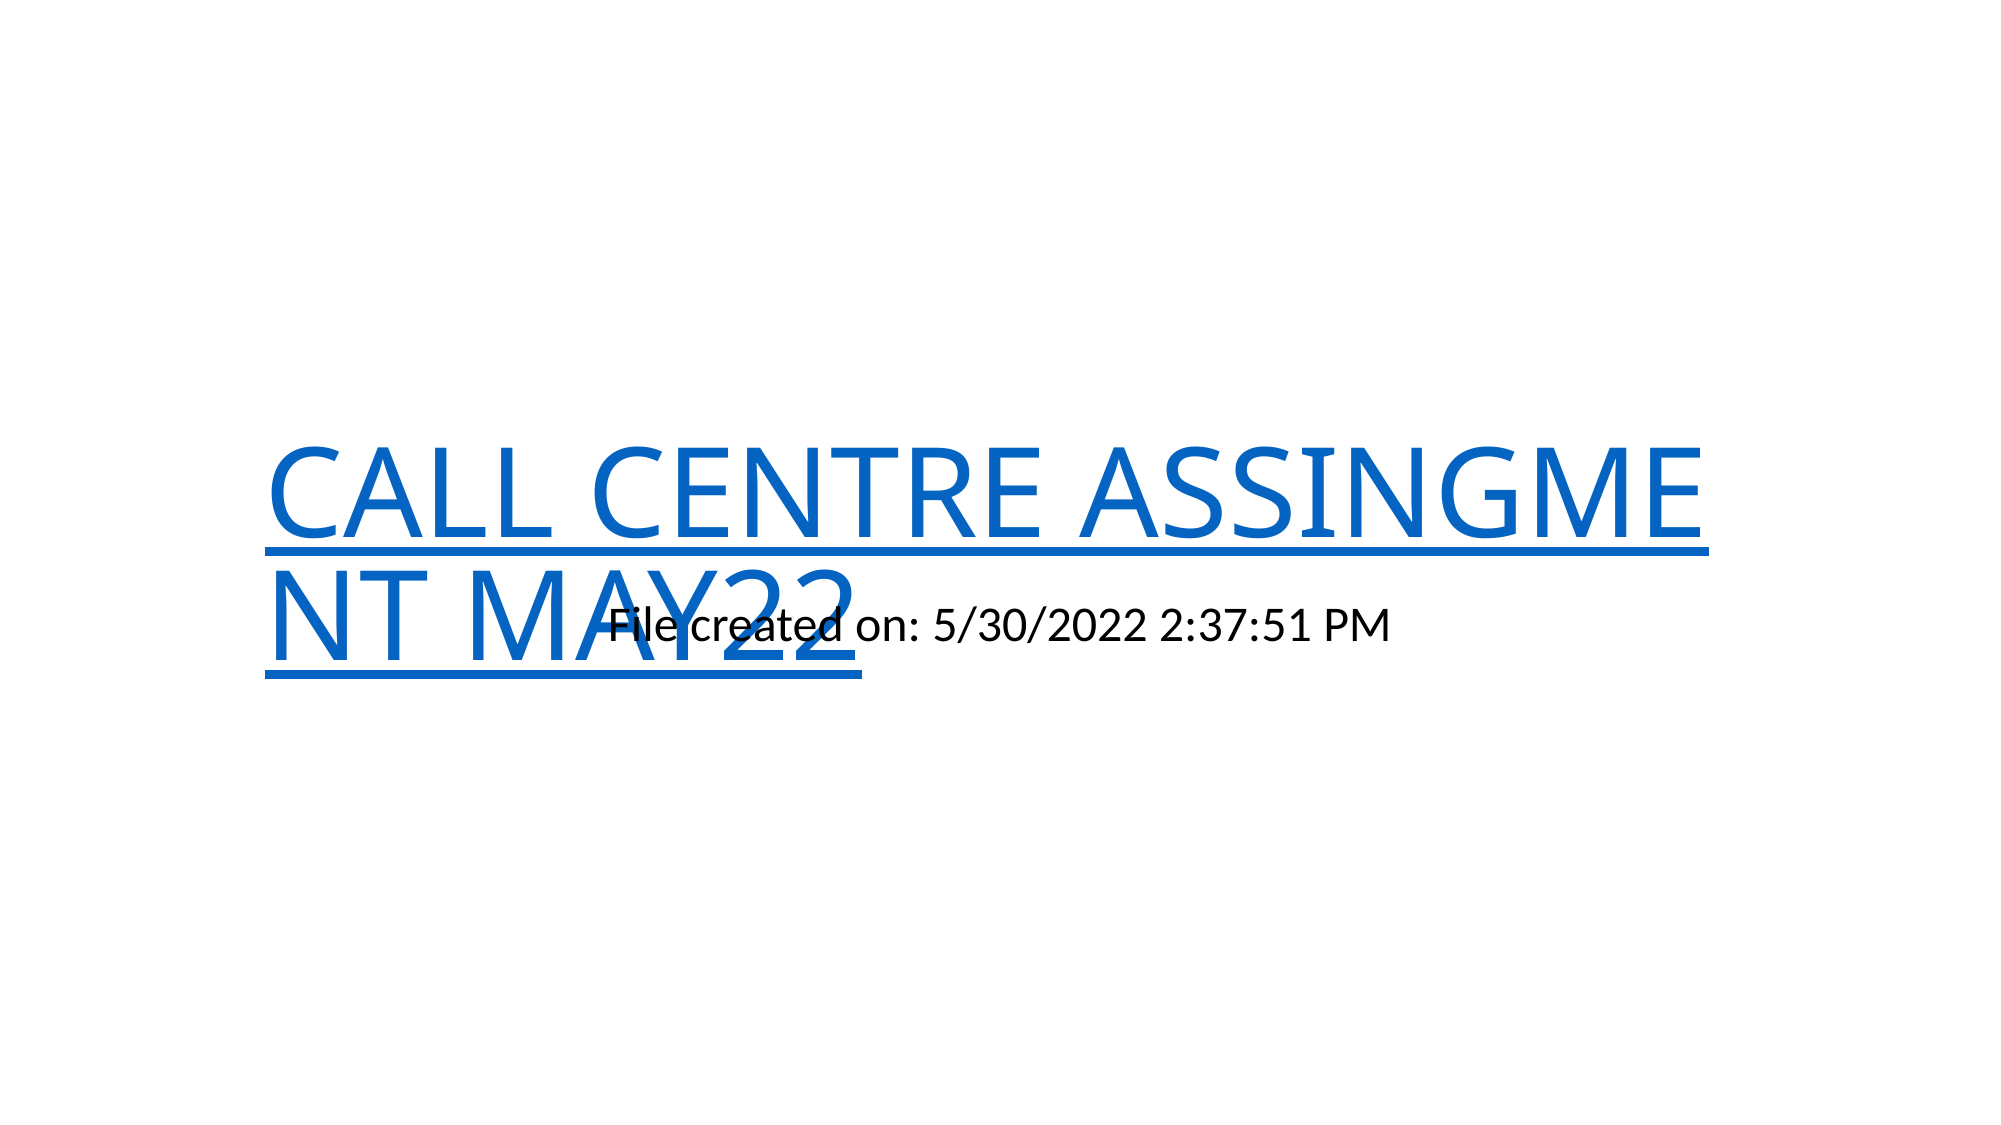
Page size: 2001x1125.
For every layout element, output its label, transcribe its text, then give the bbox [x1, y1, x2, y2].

subtitle File created on: 5/30/2022 2:37:51 PM [249, 590, 1750, 863]
title CALL CENTRE ASSINGMENT MAY22 [249, 184, 1750, 576]
